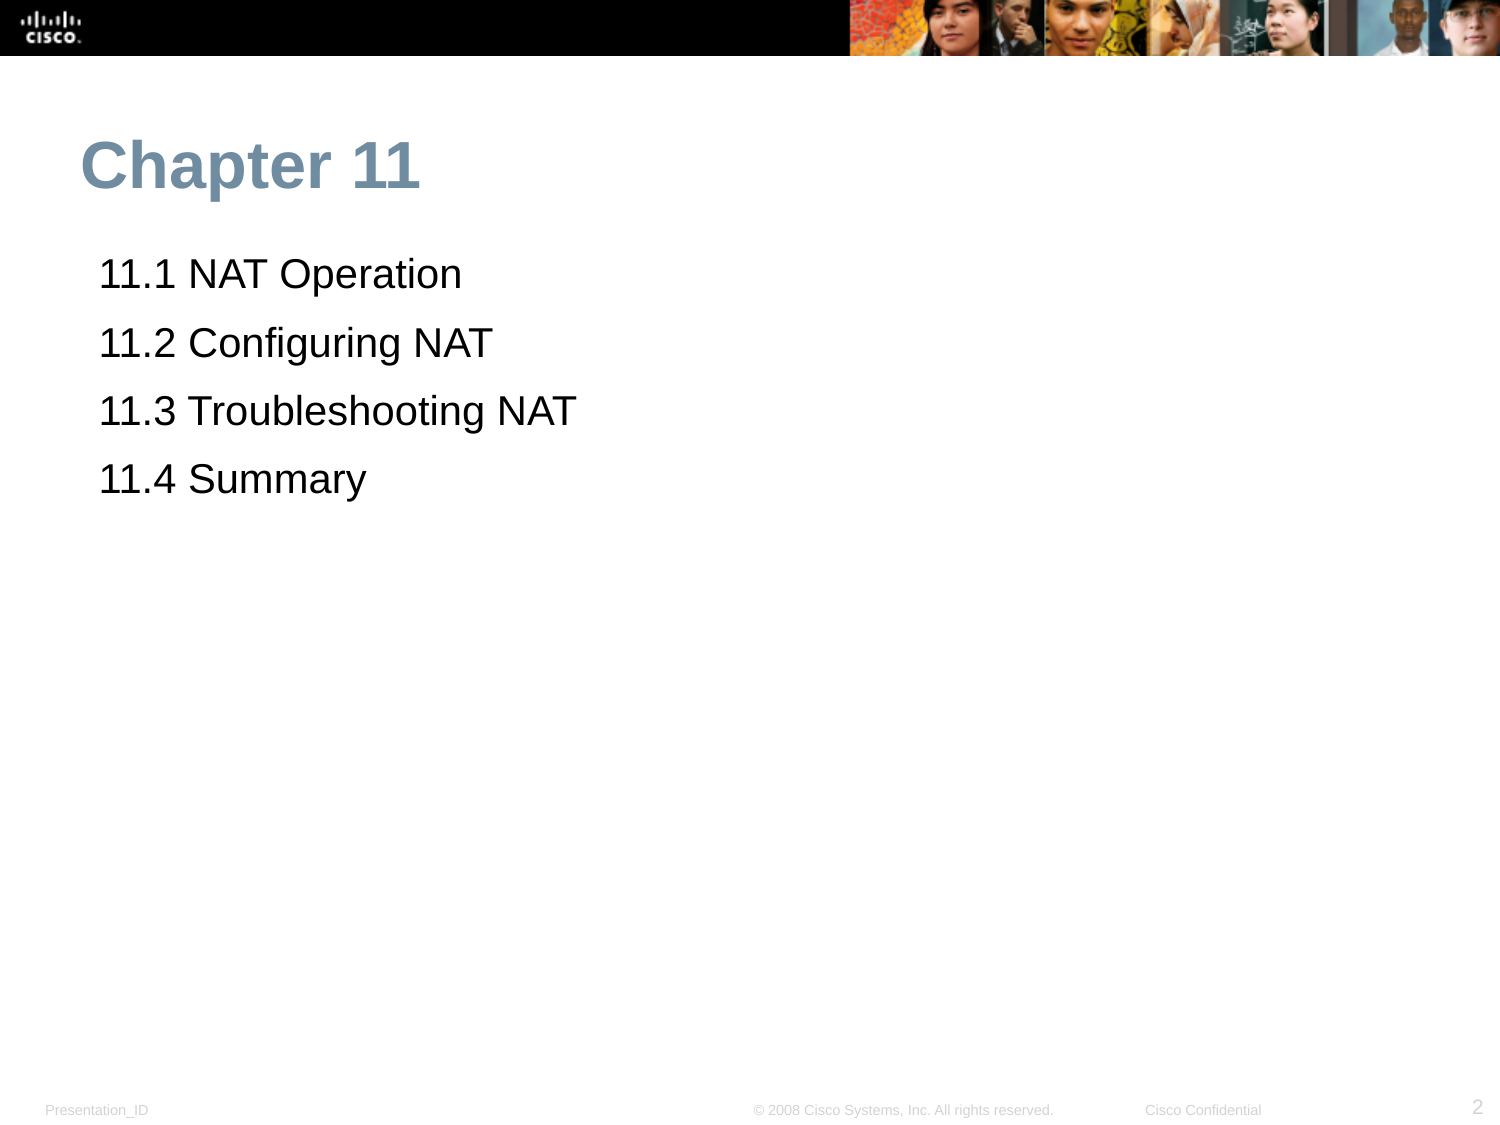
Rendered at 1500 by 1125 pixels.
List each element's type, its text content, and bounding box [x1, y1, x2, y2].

list 11.1 NAT Operation 11.2 Configuring NAT 11.3 Troubleshooting NAT 11.4 Summary [84, 243, 1457, 991]
picture [0, 0, 1500, 56]
title Chapter 11 [67, 71, 1404, 210]
